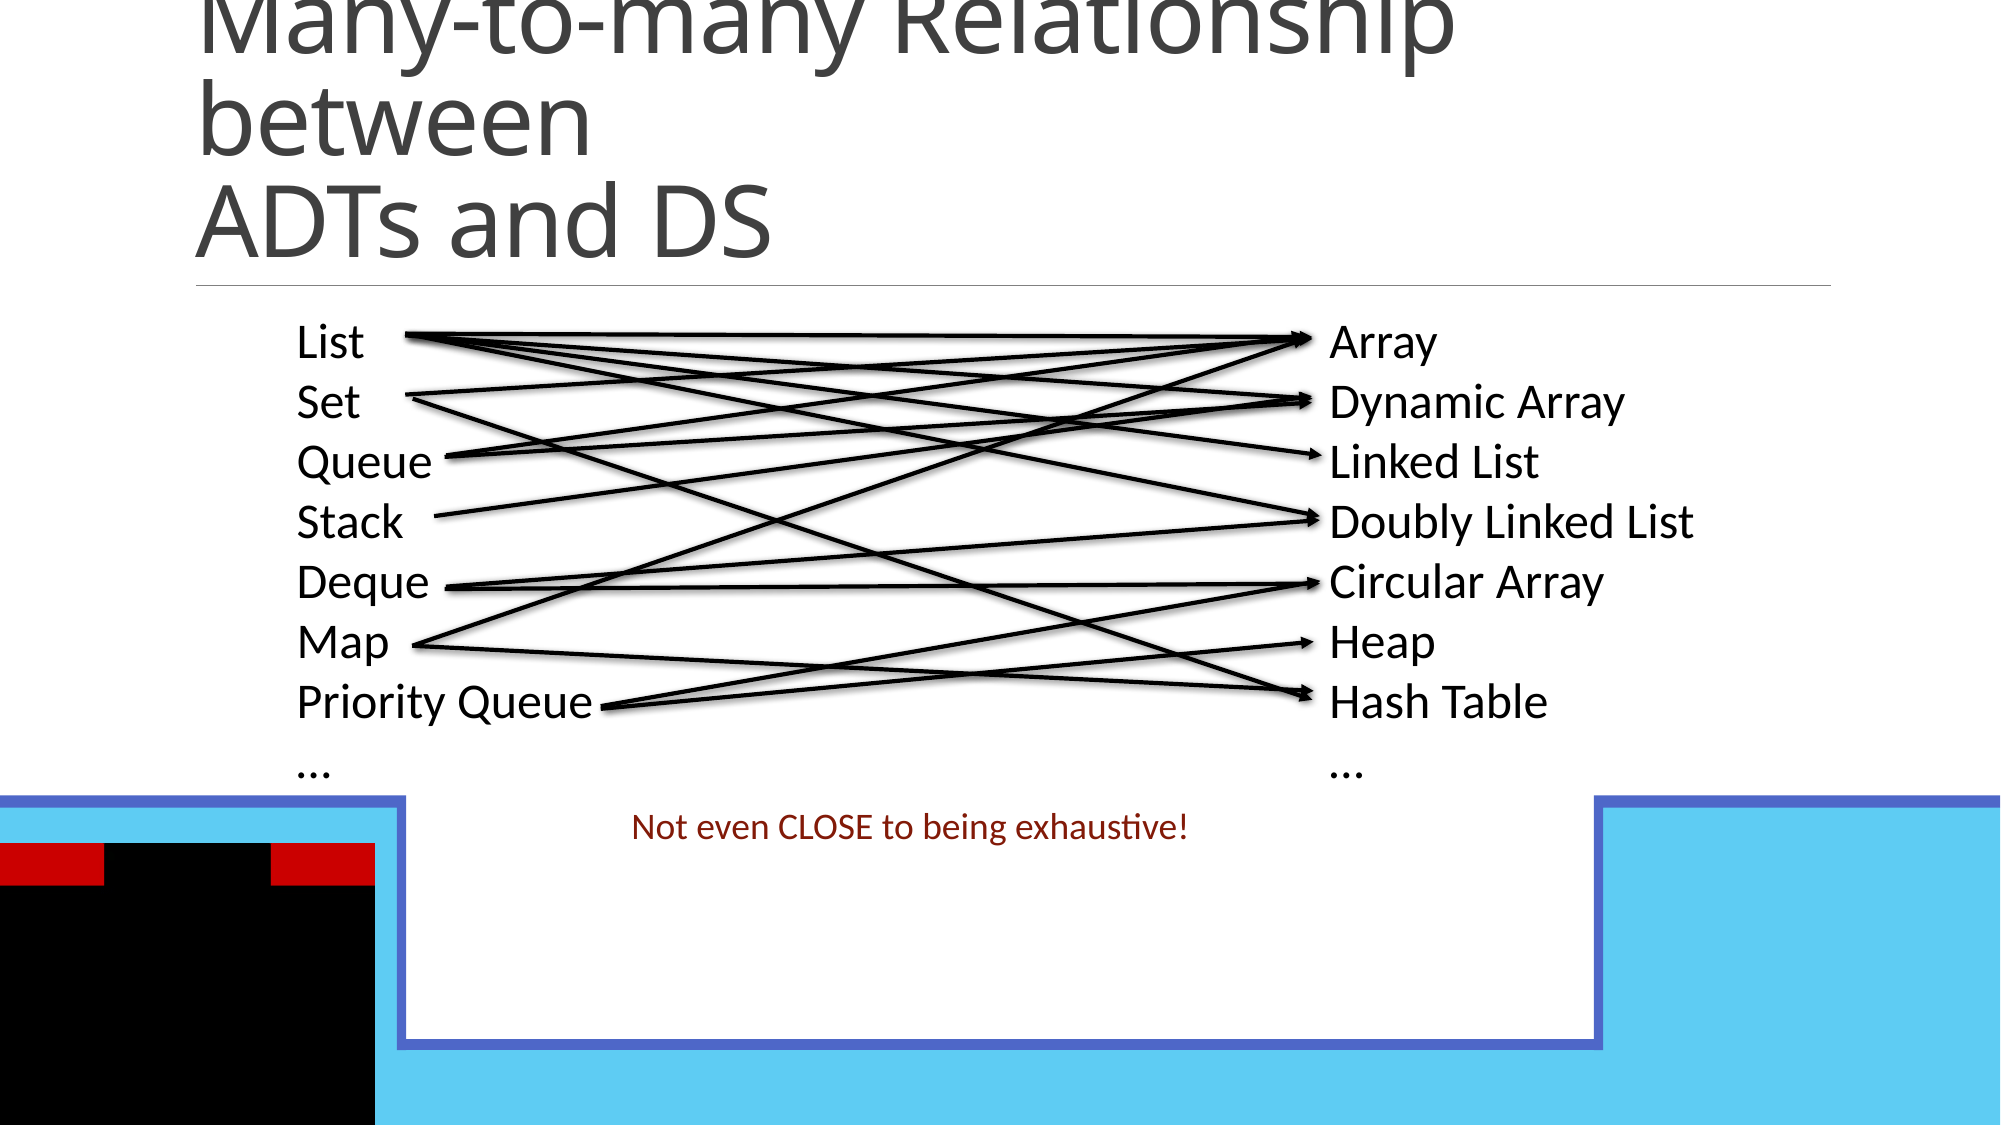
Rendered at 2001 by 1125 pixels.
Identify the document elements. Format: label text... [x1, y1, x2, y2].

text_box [404, 462, 408, 517]
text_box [404, 401, 408, 456]
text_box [1311, 333, 1323, 401]
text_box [0, 843, 376, 1125]
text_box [411, 652, 597, 692]
title Many-to-many Relationship between ADTs and DS [180, 47, 1830, 285]
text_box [411, 338, 1307, 647]
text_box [1315, 598, 1321, 641]
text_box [404, 338, 410, 396]
text_box Array Dynamic Array Linked List Doubly Linked List Circular Array Heap Hash Table … [1314, 301, 1710, 797]
text_box Not even CLOSE to being exhaustive! [616, 794, 1249, 855]
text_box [445, 519, 1321, 588]
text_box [412, 697, 596, 701]
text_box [404, 333, 445, 337]
text_box List Set Queue Stack Deque Map Priority Queue … [281, 301, 609, 797]
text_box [600, 641, 1315, 710]
